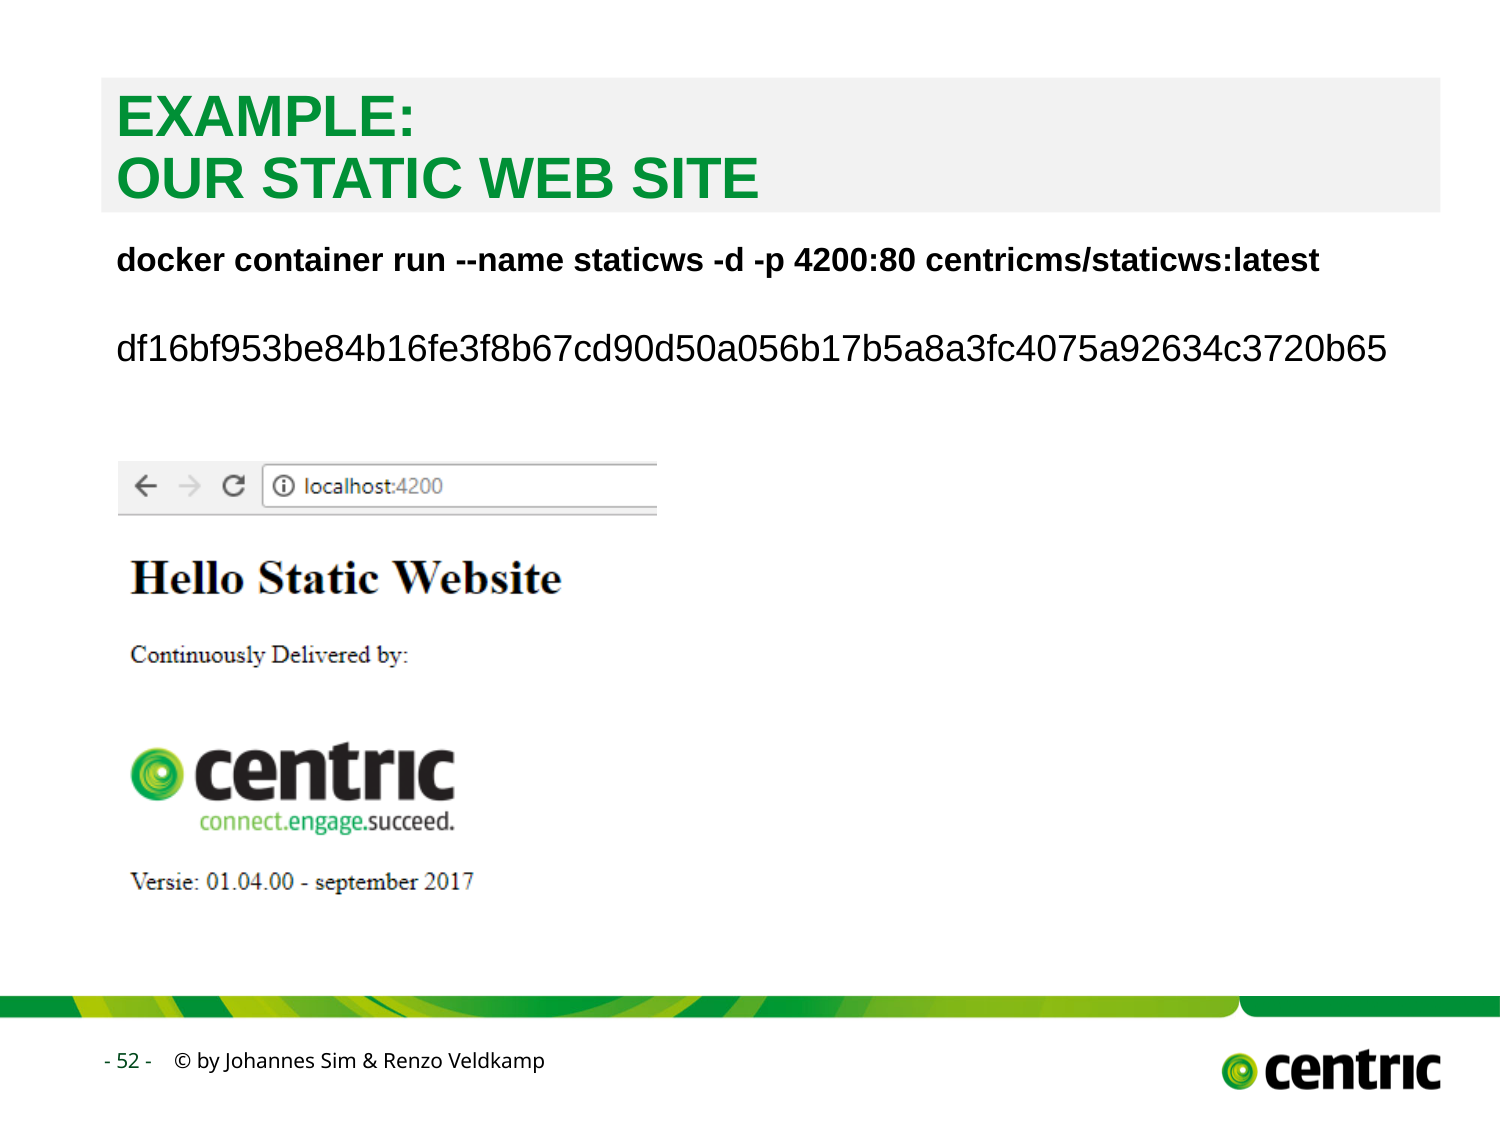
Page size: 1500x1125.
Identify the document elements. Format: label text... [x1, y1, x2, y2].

title EXAMPLE: OUR STATIC WEB SiTE [101, 77, 1441, 213]
list docker container run --name staticws -d -p 4200:80 centricms/staticws:latest df16bf953be84b16fe3f8b67cd90d50a056b17b5a8a3fc4075a92634c3720b65 [101, 231, 1441, 975]
picture [118, 461, 657, 915]
picture [0, 995, 1500, 1125]
